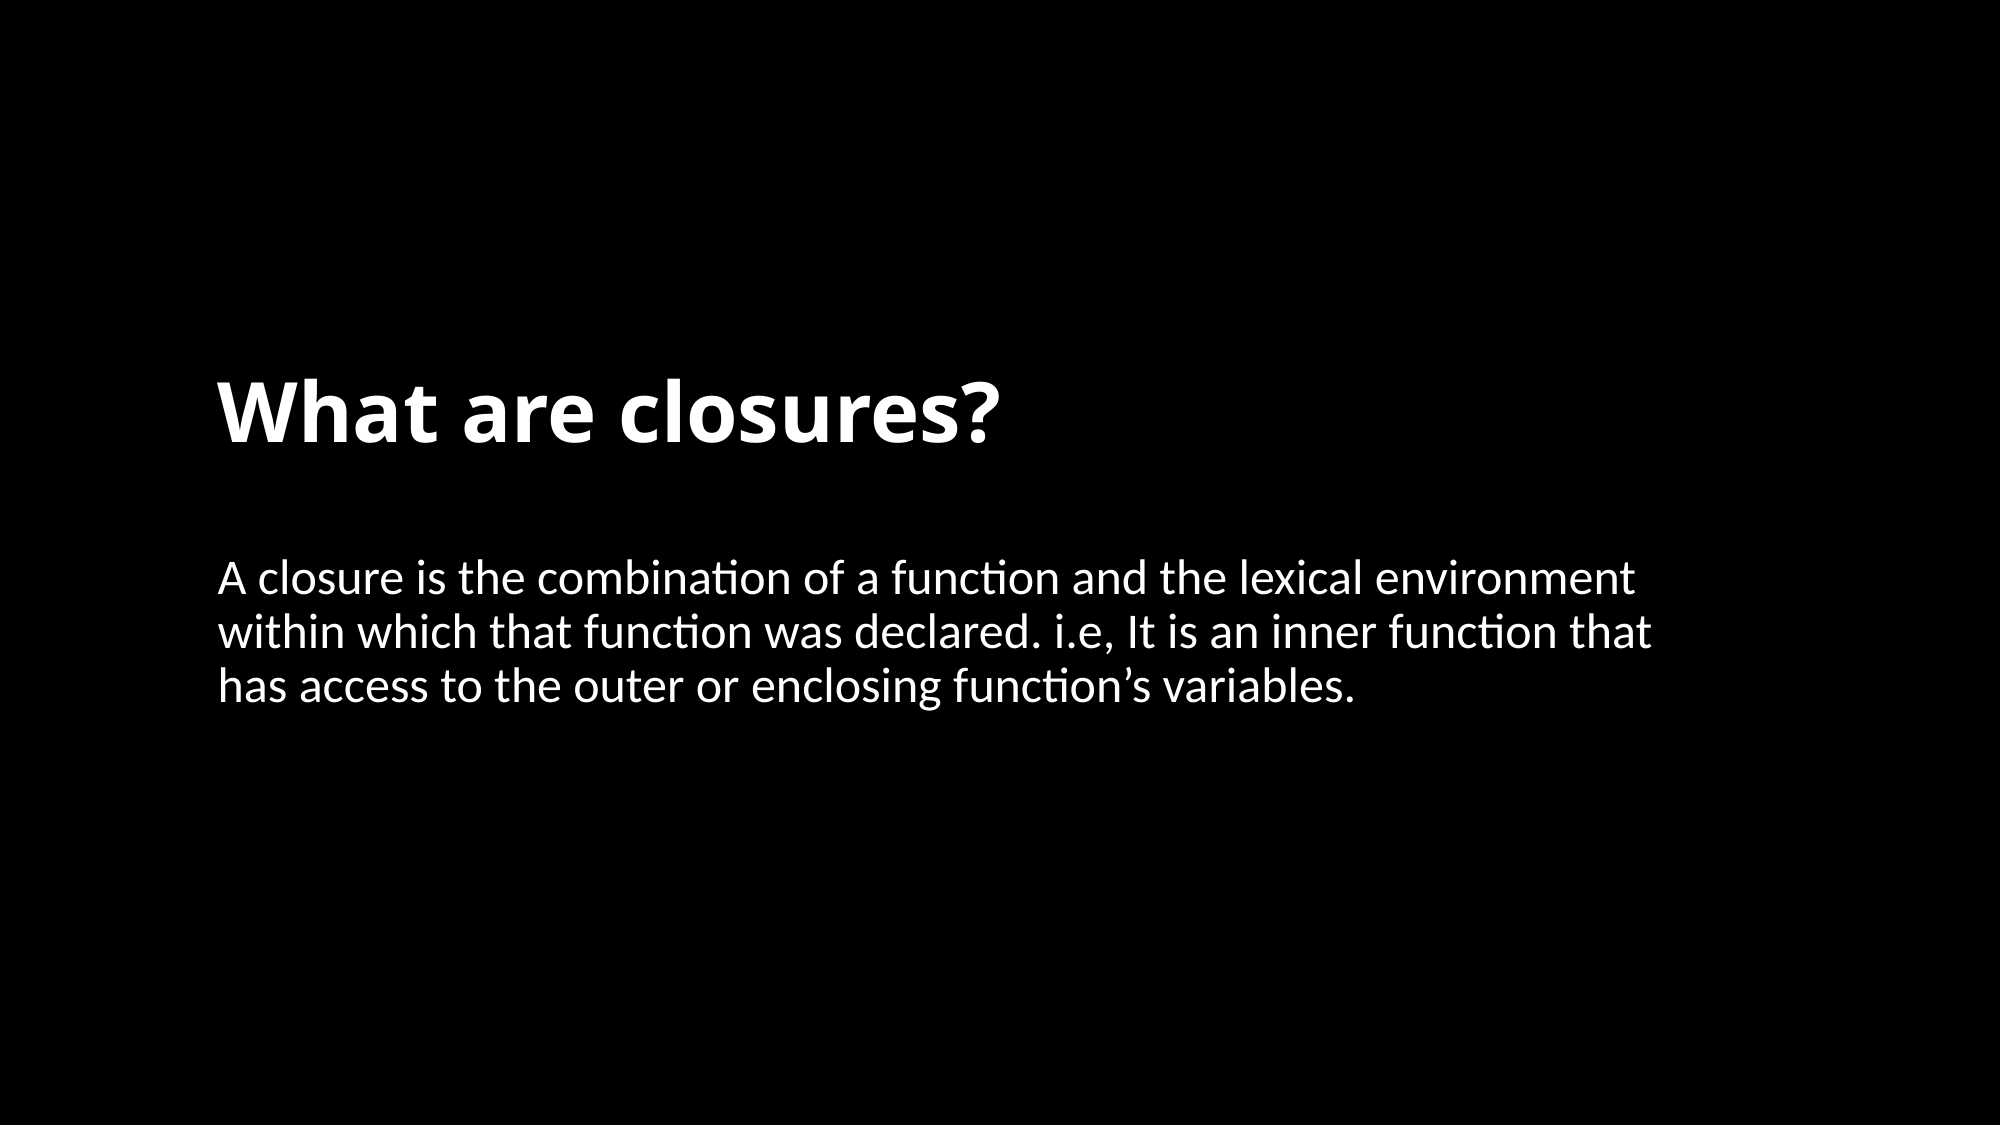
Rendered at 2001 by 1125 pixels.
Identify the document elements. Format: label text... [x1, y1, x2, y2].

title What are closures? [202, 270, 1703, 468]
subtitle A closure is the combination of a function and the lexical environment within which that function was declared. i.e, It is an inner function that has access to the outer or enclosing function’s variables. [202, 543, 1703, 891]
